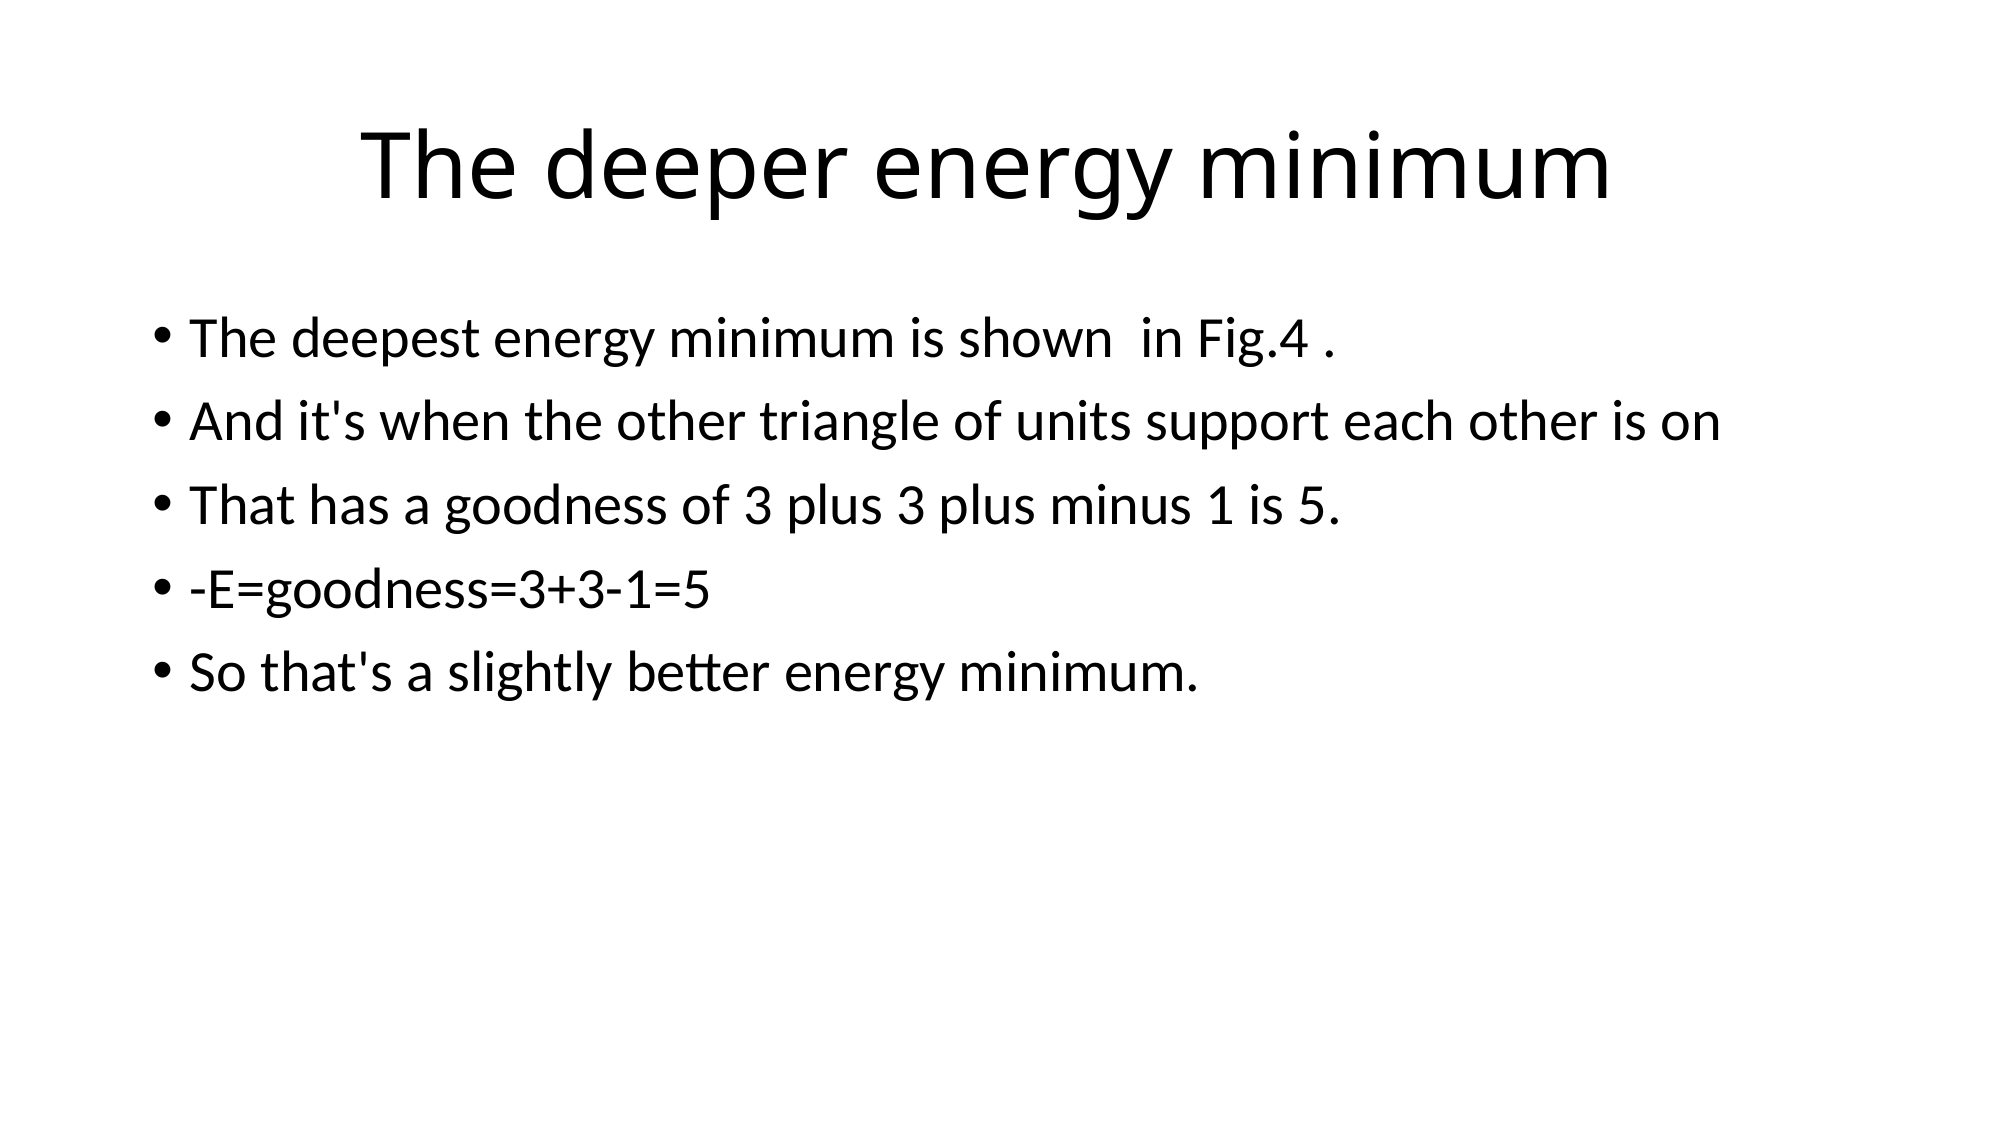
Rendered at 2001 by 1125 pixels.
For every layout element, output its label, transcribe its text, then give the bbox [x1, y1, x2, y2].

title The deeper energy minimum [137, 59, 1863, 278]
list The deepest energy minimum is shown in Fig.4 . And it's when the other triangle of units support each other is on That has a goodness of 3 plus 3 plus minus 1 is 5. -E=goodness=3+3-1=5 So that's a slightly better energy minimum. [137, 299, 1863, 1014]
